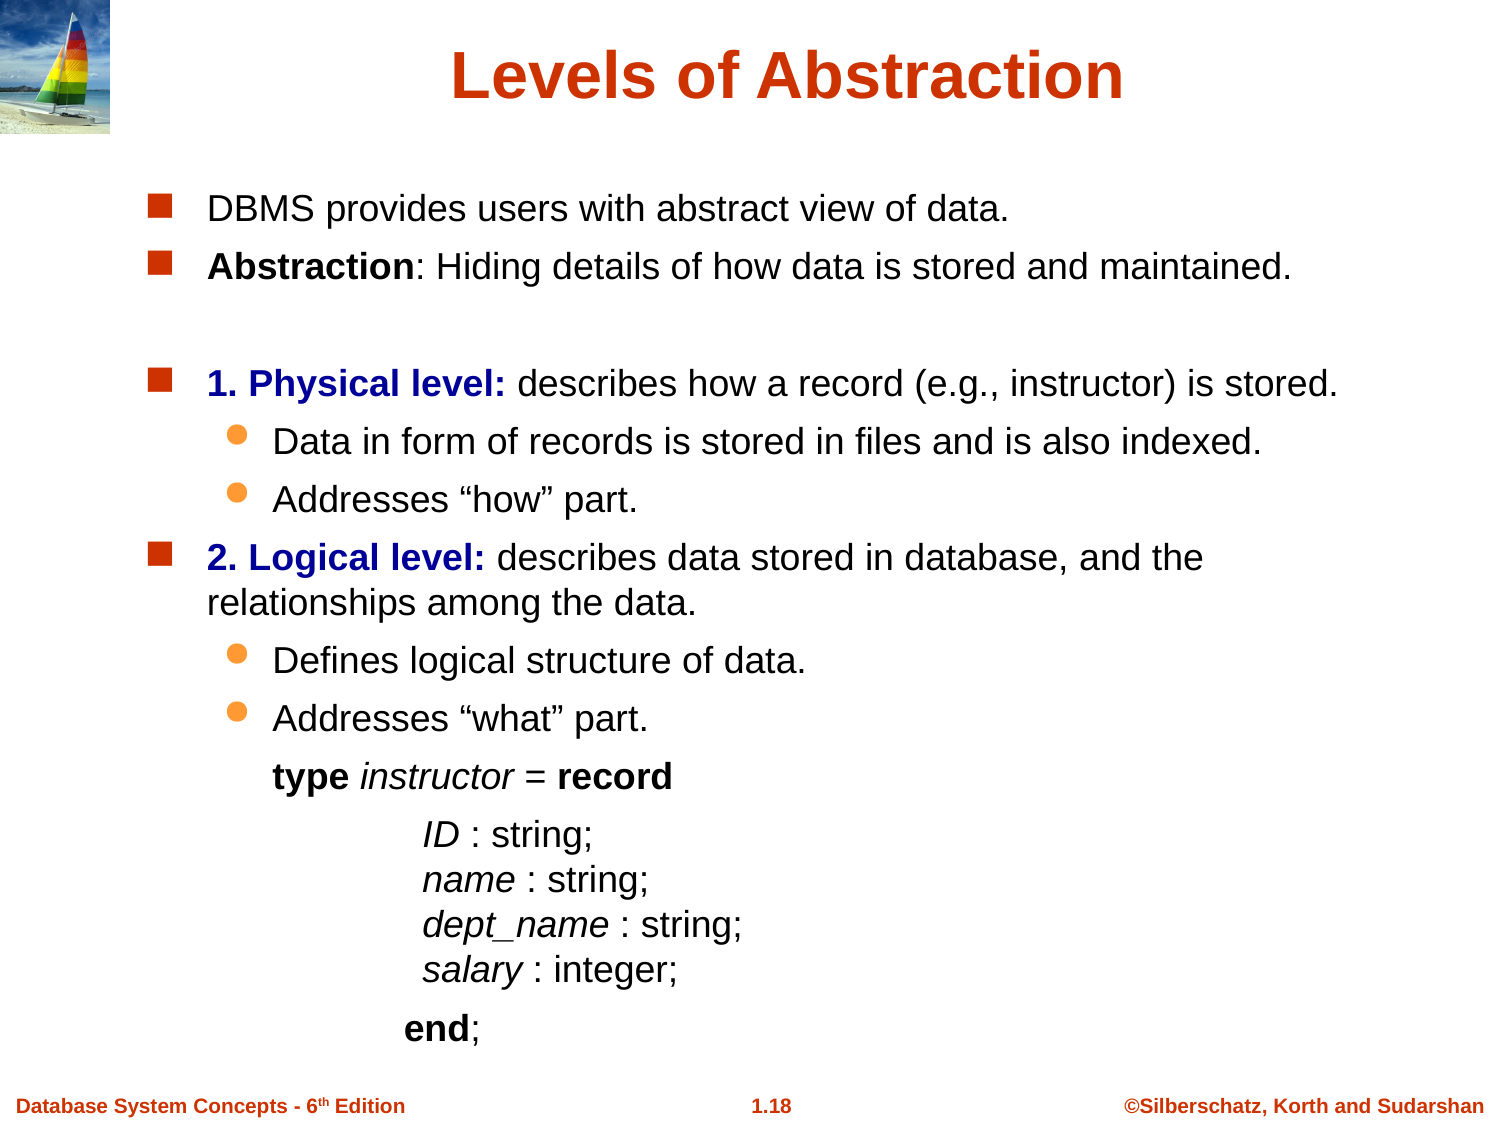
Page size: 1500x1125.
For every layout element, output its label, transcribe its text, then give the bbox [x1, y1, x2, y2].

list DBMS provides users with abstract view of data. Abstraction: Hiding details of how data is stored and maintained. 1. Physical level: describes how a record (e.g., instructor) is stored. Data in form of records is stored in files and is also indexed. Addresses “how” part. 2. Logical level: describes data stored in database, and the relationships among the data. Defines logical structure of data. Addresses “what” part. type instructor = record ID : string; name : string; dept_name : string; salary : integer; end; [135, 176, 1424, 977]
title Levels of Abstraction [125, 18, 1452, 120]
picture [0, 0, 110, 134]
